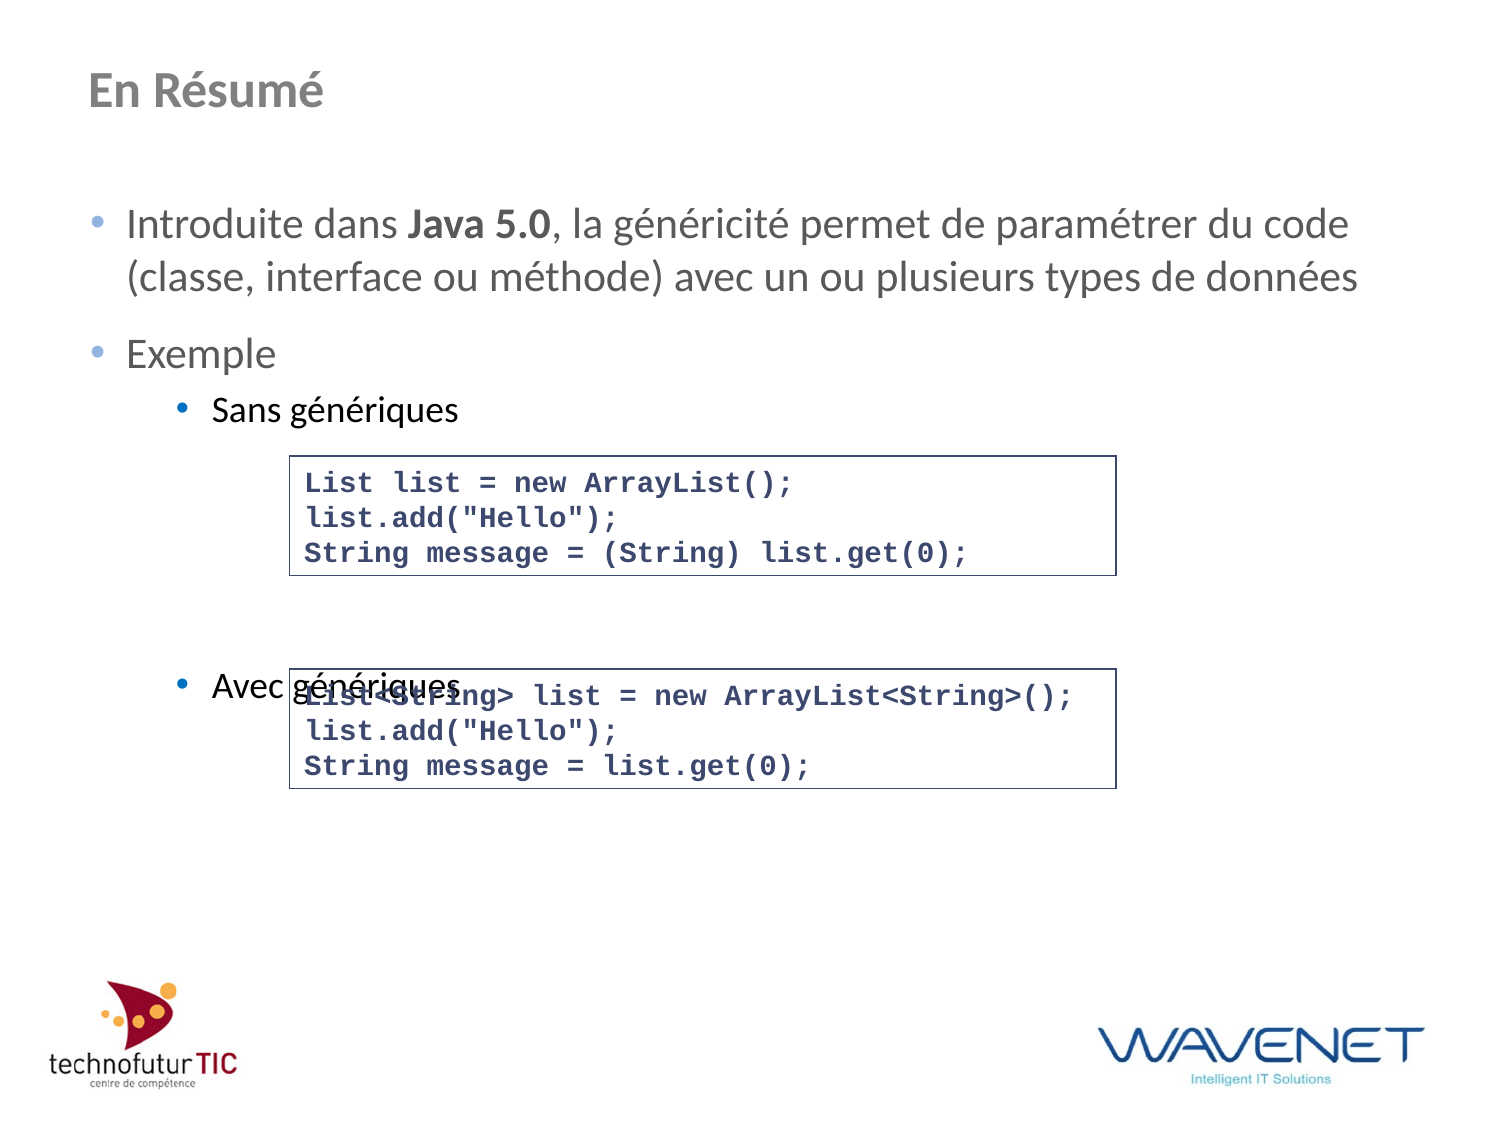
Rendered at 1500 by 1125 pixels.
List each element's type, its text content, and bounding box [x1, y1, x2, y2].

title En Résumé [72, 47, 1426, 167]
list Introduite dans Java 5.0, la généricité permet de paramétrer du code (classe, interface ou méthode) avec un ou plusieurs types de données Exemple Sans génériques Avec génériques [74, 187, 1426, 1002]
text_box List list = new ArrayList(); list.add("Hello"); String message = (String) list.get(0); [289, 456, 1117, 576]
picture [1096, 1025, 1426, 1088]
text_box List<String> list = new ArrayList<String>(); list.add("Hello"); String message = list.get(0); [289, 668, 1117, 789]
picture [41, 970, 245, 1094]
